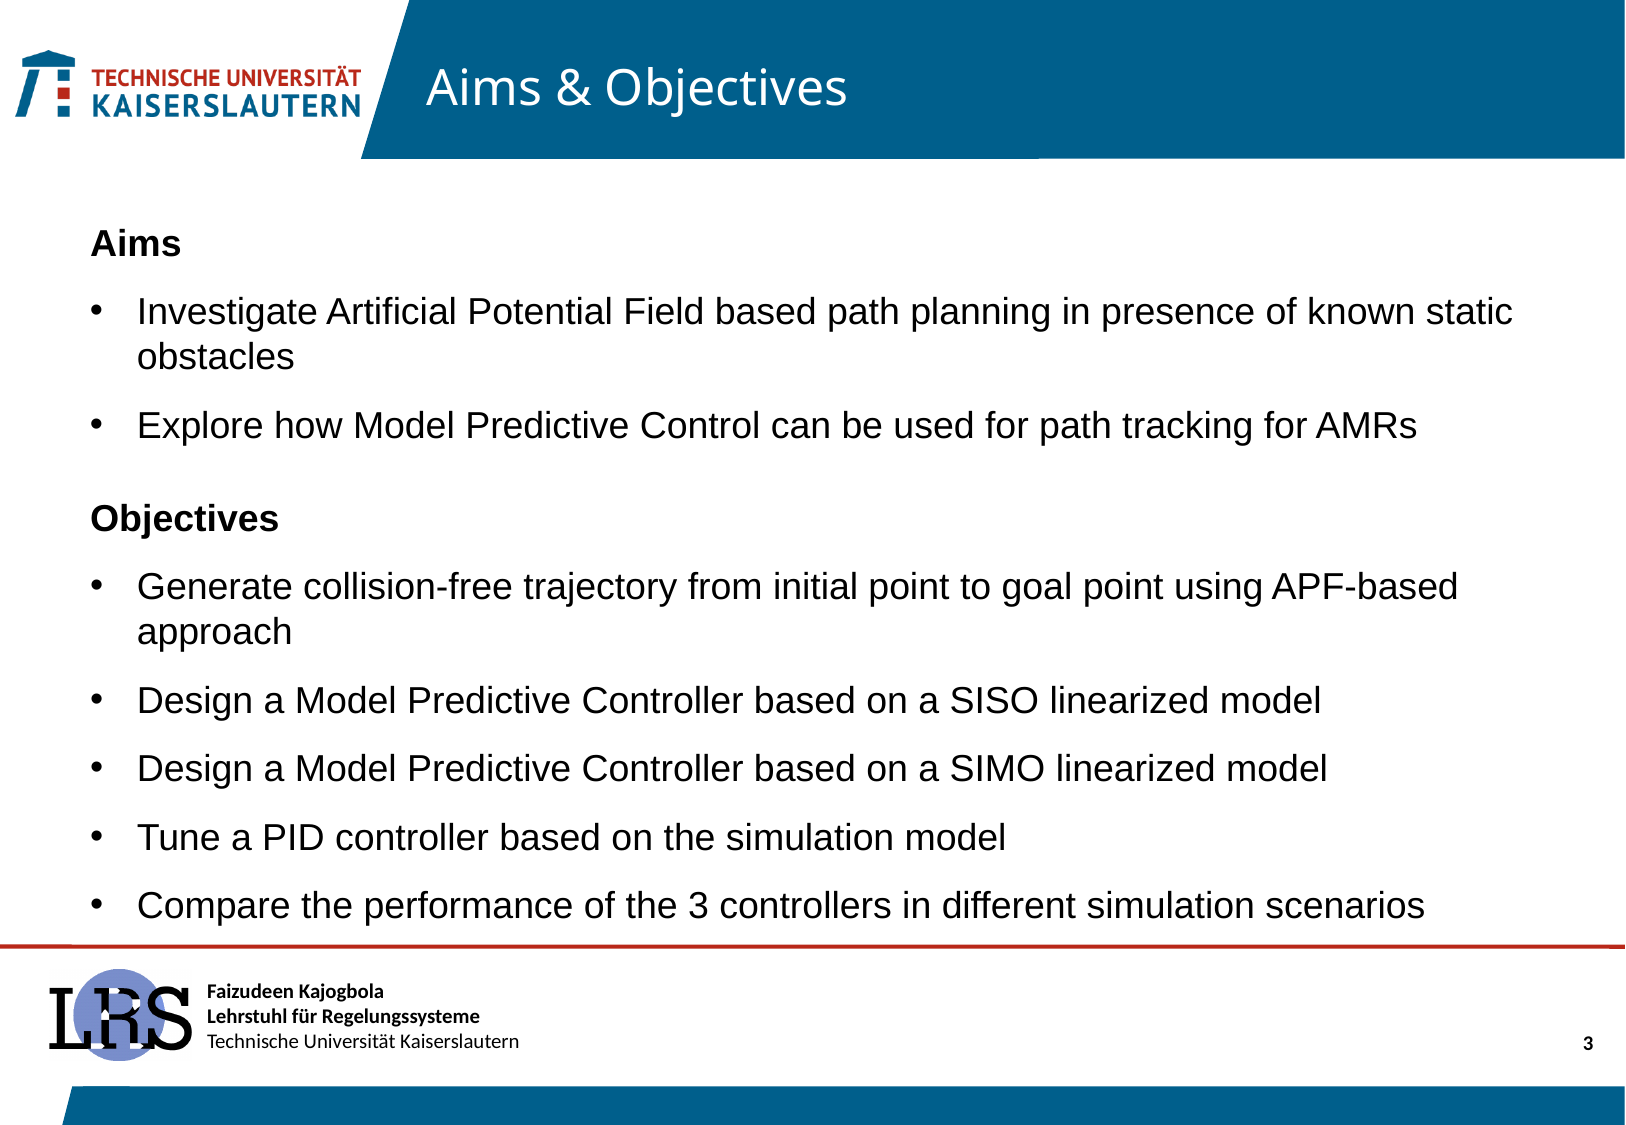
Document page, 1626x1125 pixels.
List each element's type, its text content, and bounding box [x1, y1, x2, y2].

picture [326, 109, 332, 117]
picture [15, 50, 361, 117]
picture [347, 106, 355, 117]
text_box Aims & Objectives [412, 10, 1622, 160]
text_box 3 [1509, 1022, 1609, 1101]
picture [98, 109, 104, 117]
picture [188, 109, 194, 117]
text_box Aims Investigate Artificial Potential Field based path planning in presence of known static obstacles Explore how Model Predictive Control can be used for path tracking for AMRs [74, 211, 1560, 487]
text_box Objectives Generate collision-free trajectory from initial point to goal point using APF-based approach Design a Model Predictive Controller based on a SISO linearized model Design a Model Predictive Controller based on a SIMO linearized model Tune a PID controller based on the simulation model Compare the performance of the 3 controllers in different simulation scenarios [75, 486, 1560, 946]
